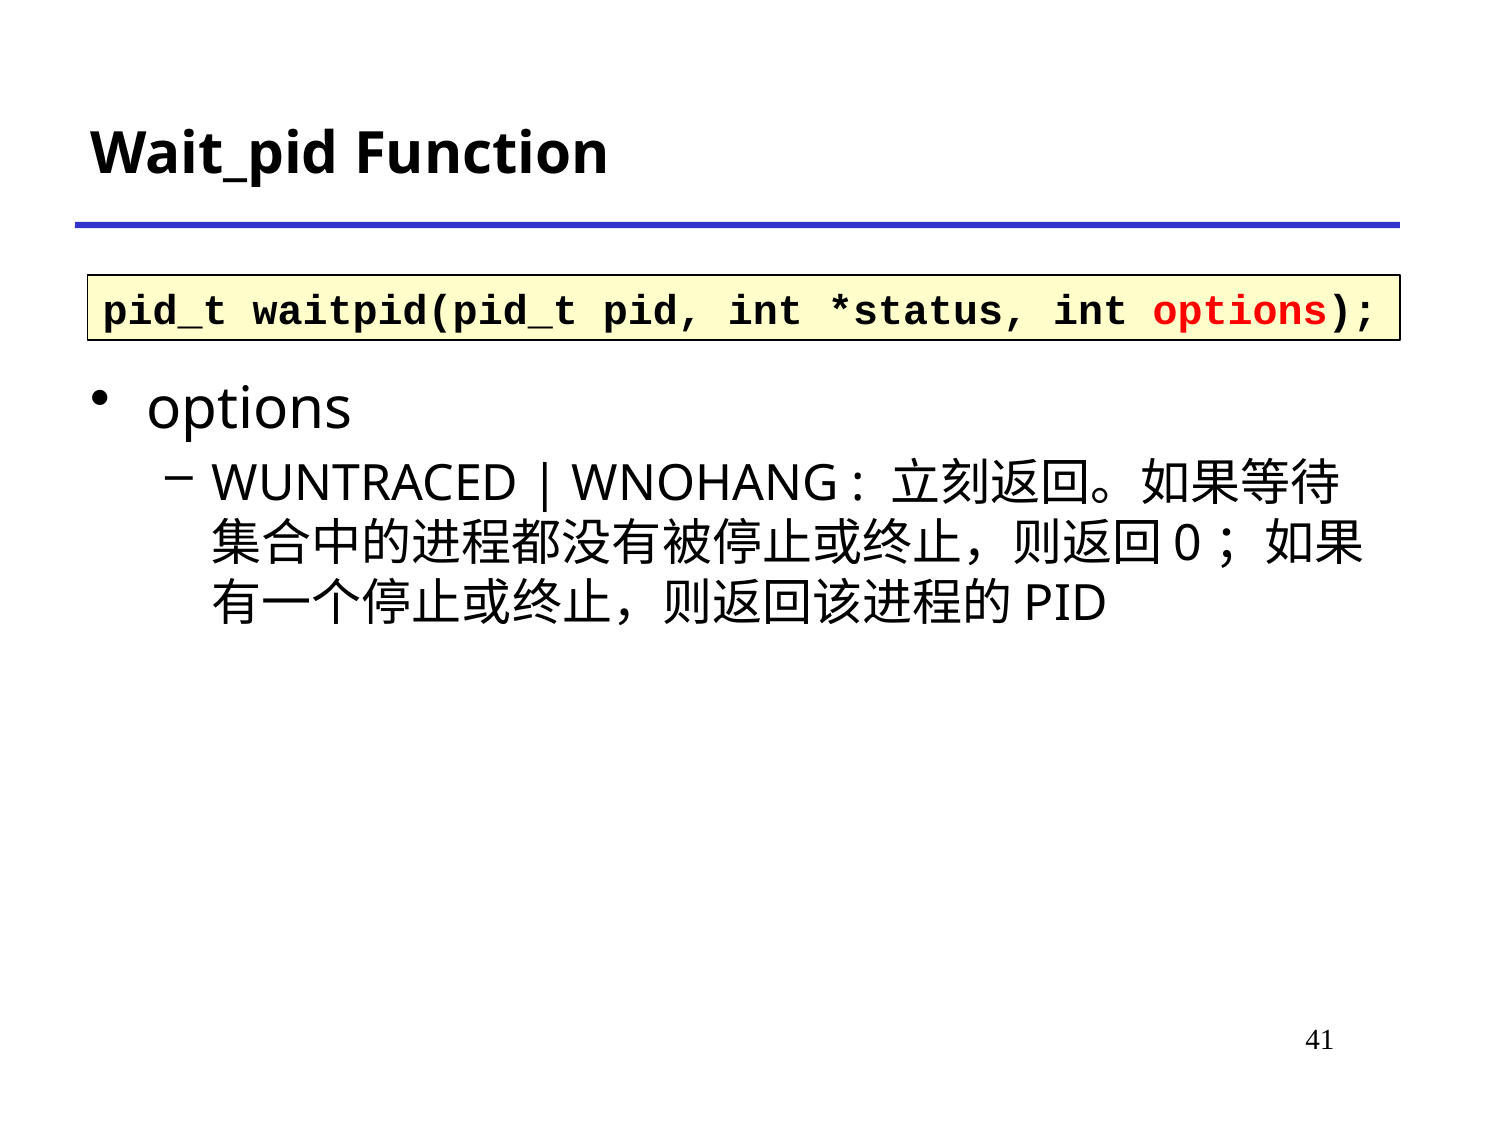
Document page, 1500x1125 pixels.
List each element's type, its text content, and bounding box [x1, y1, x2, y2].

title Wait_pid Function [75, 75, 1400, 225]
list options WUNTRACED | WNOHANG : 立刻返回。如果等待集合中的进程都没有被停止或终止，则返回0；如果有一个停止或终止，则返回该进程的PID [75, 362, 1400, 950]
slide_number * [1137, 1012, 1350, 1088]
text_box pid_t waitpid(pid_t pid, int *status, int options); [87, 275, 1400, 340]
